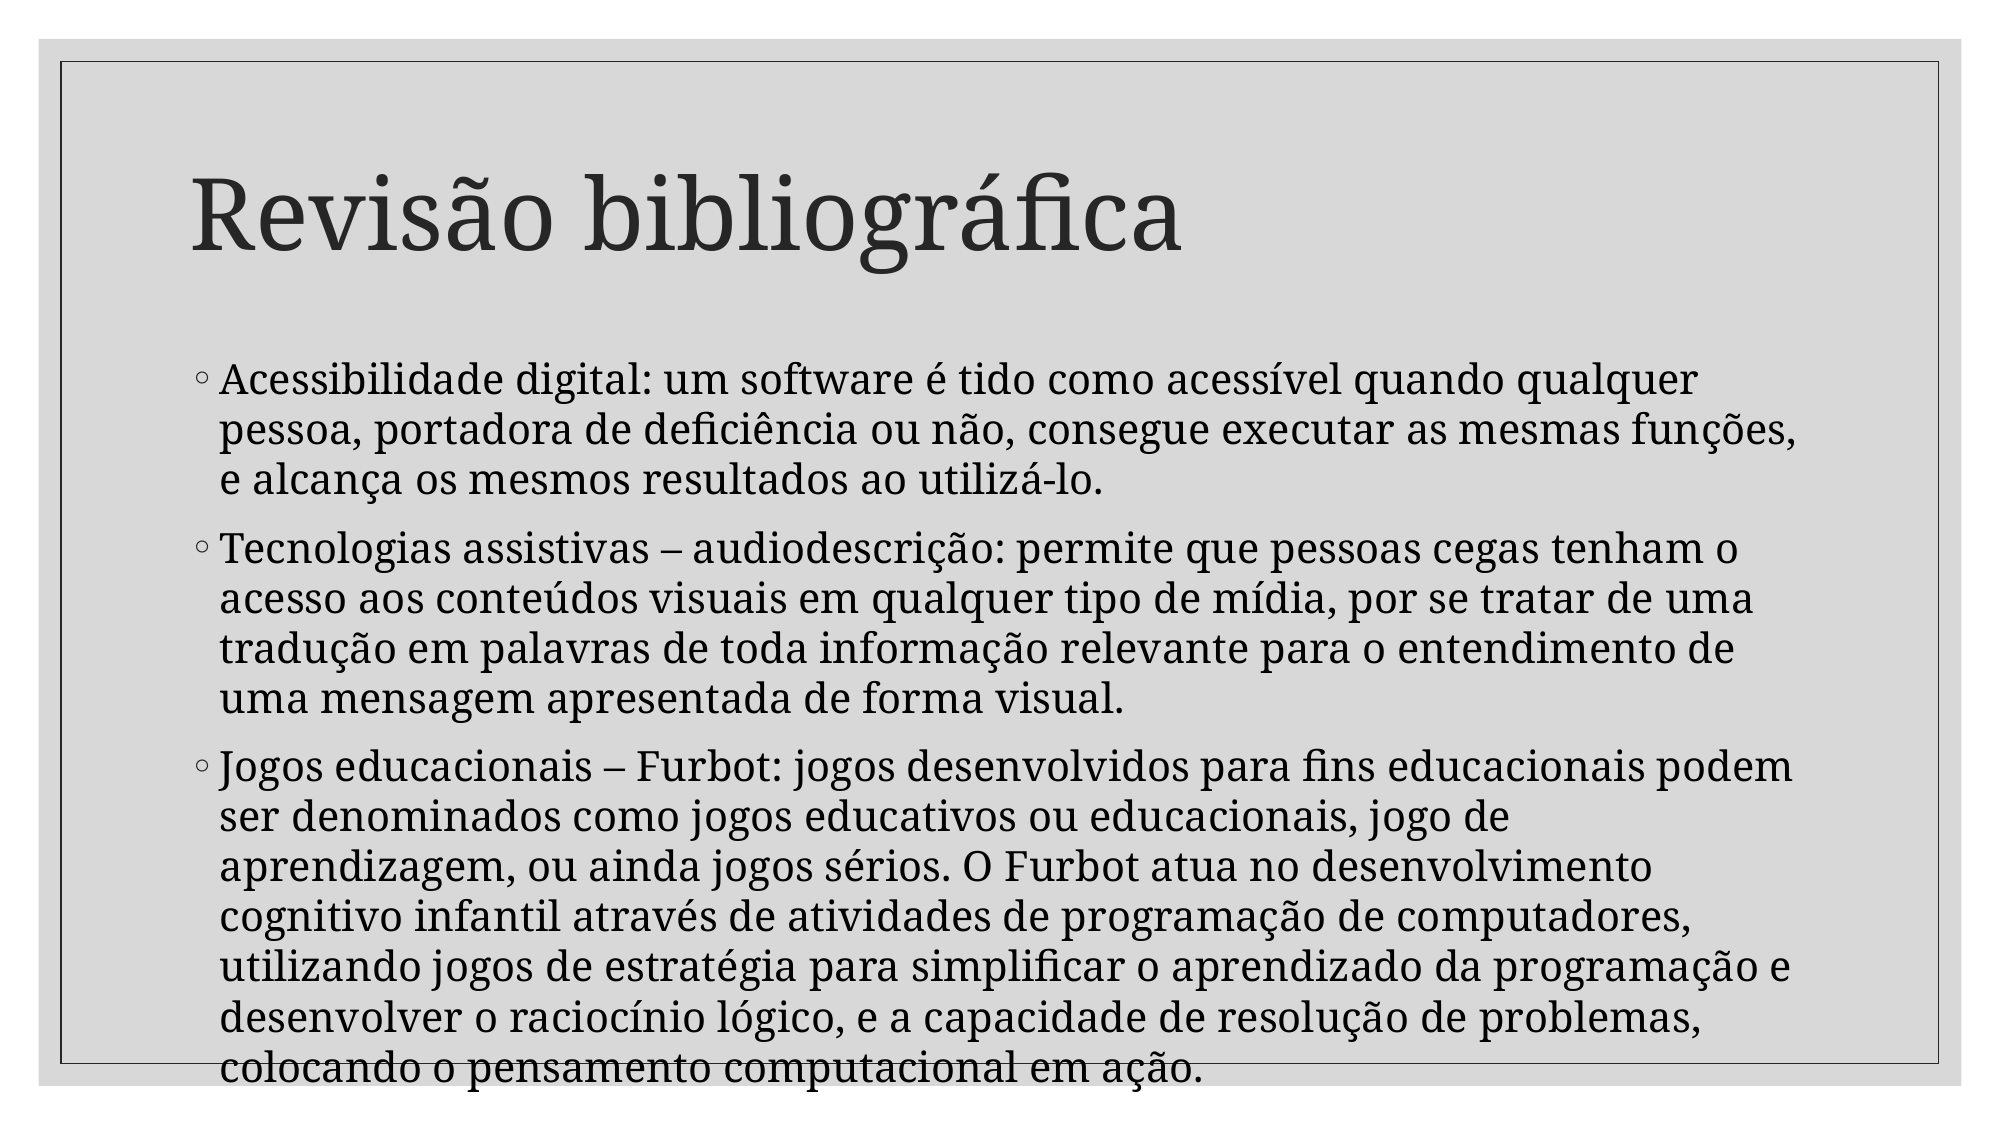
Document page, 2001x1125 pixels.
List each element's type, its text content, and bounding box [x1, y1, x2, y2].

title Revisão bibliográfica [174, 105, 1825, 331]
list Acessibilidade digital: um software é tido como acessível quando qualquer pessoa, portadora de deficiência ou não, consegue executar as mesmas funções, e alcança os mesmos resultados ao utilizá-lo. Tecnologias assistivas – audiodescrição: permite que pessoas cegas tenham o acesso aos conteúdos visuais em qualquer tipo de mídia, por se tratar de uma tradução em palavras de toda informação relevante para o entendimento de uma mensagem apresentada de forma visual. Jogos educacionais – Furbot: jogos desenvolvidos para fins educacionais podem ser denominados como jogos educativos ou educacionais, jogo de aprendizagem, ou ainda jogos sérios. O Furbot atua no desenvolvimento cognitivo infantil através de atividades de programação de computadores, utilizando jogos de estratégia para simplificar o aprendizado da programação e desenvolver o raciocínio lógico, e a capacidade de resolução de problemas, colocando o pensamento computacional em ação. [174, 345, 1825, 1008]
